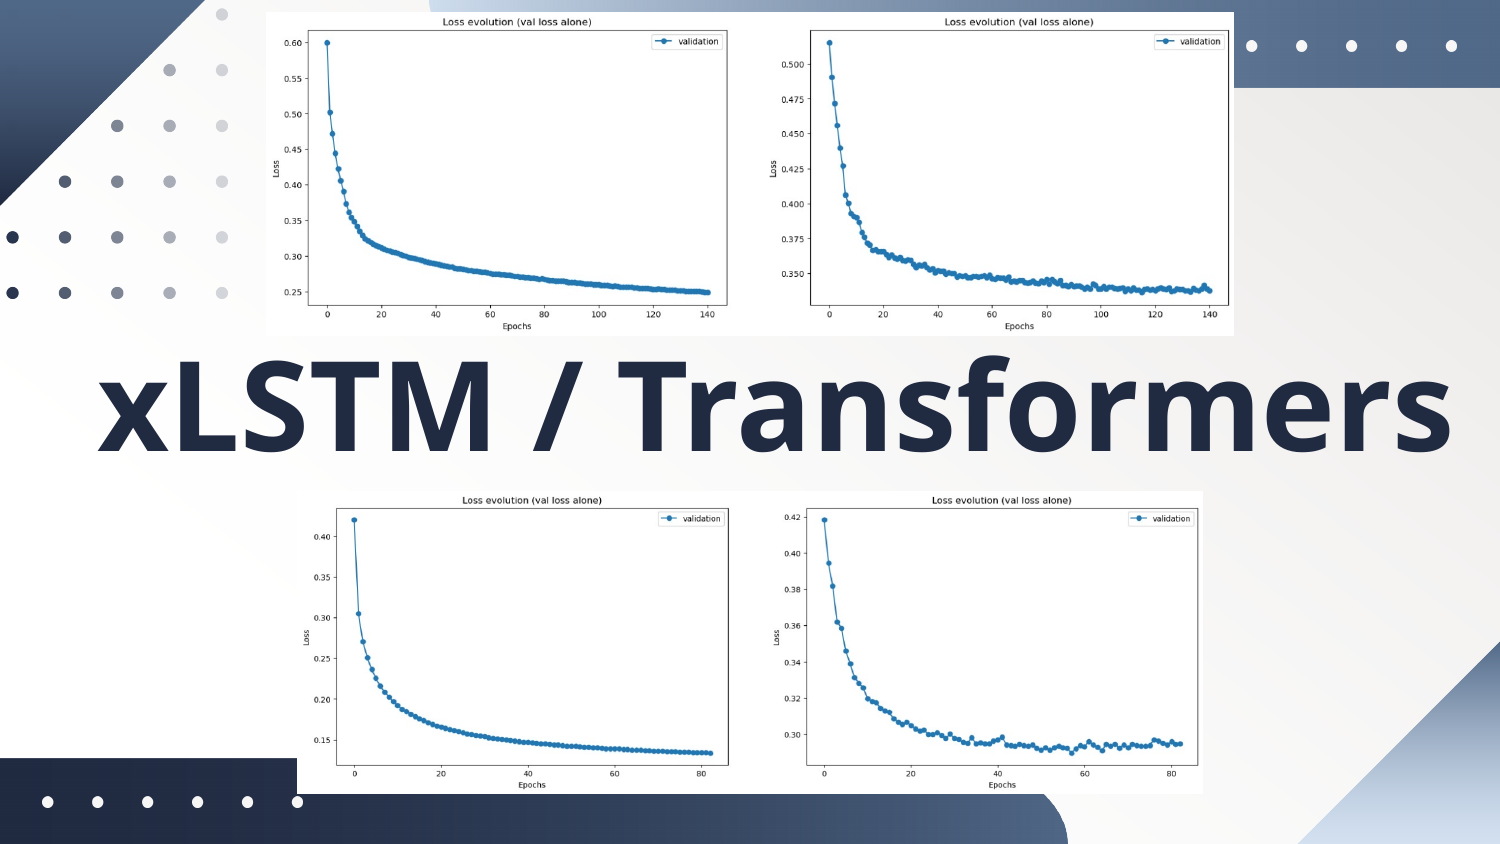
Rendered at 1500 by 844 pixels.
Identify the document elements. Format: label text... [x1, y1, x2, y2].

title xLSTM / Transformers [33, 320, 1500, 492]
picture [0, 0, 1500, 844]
